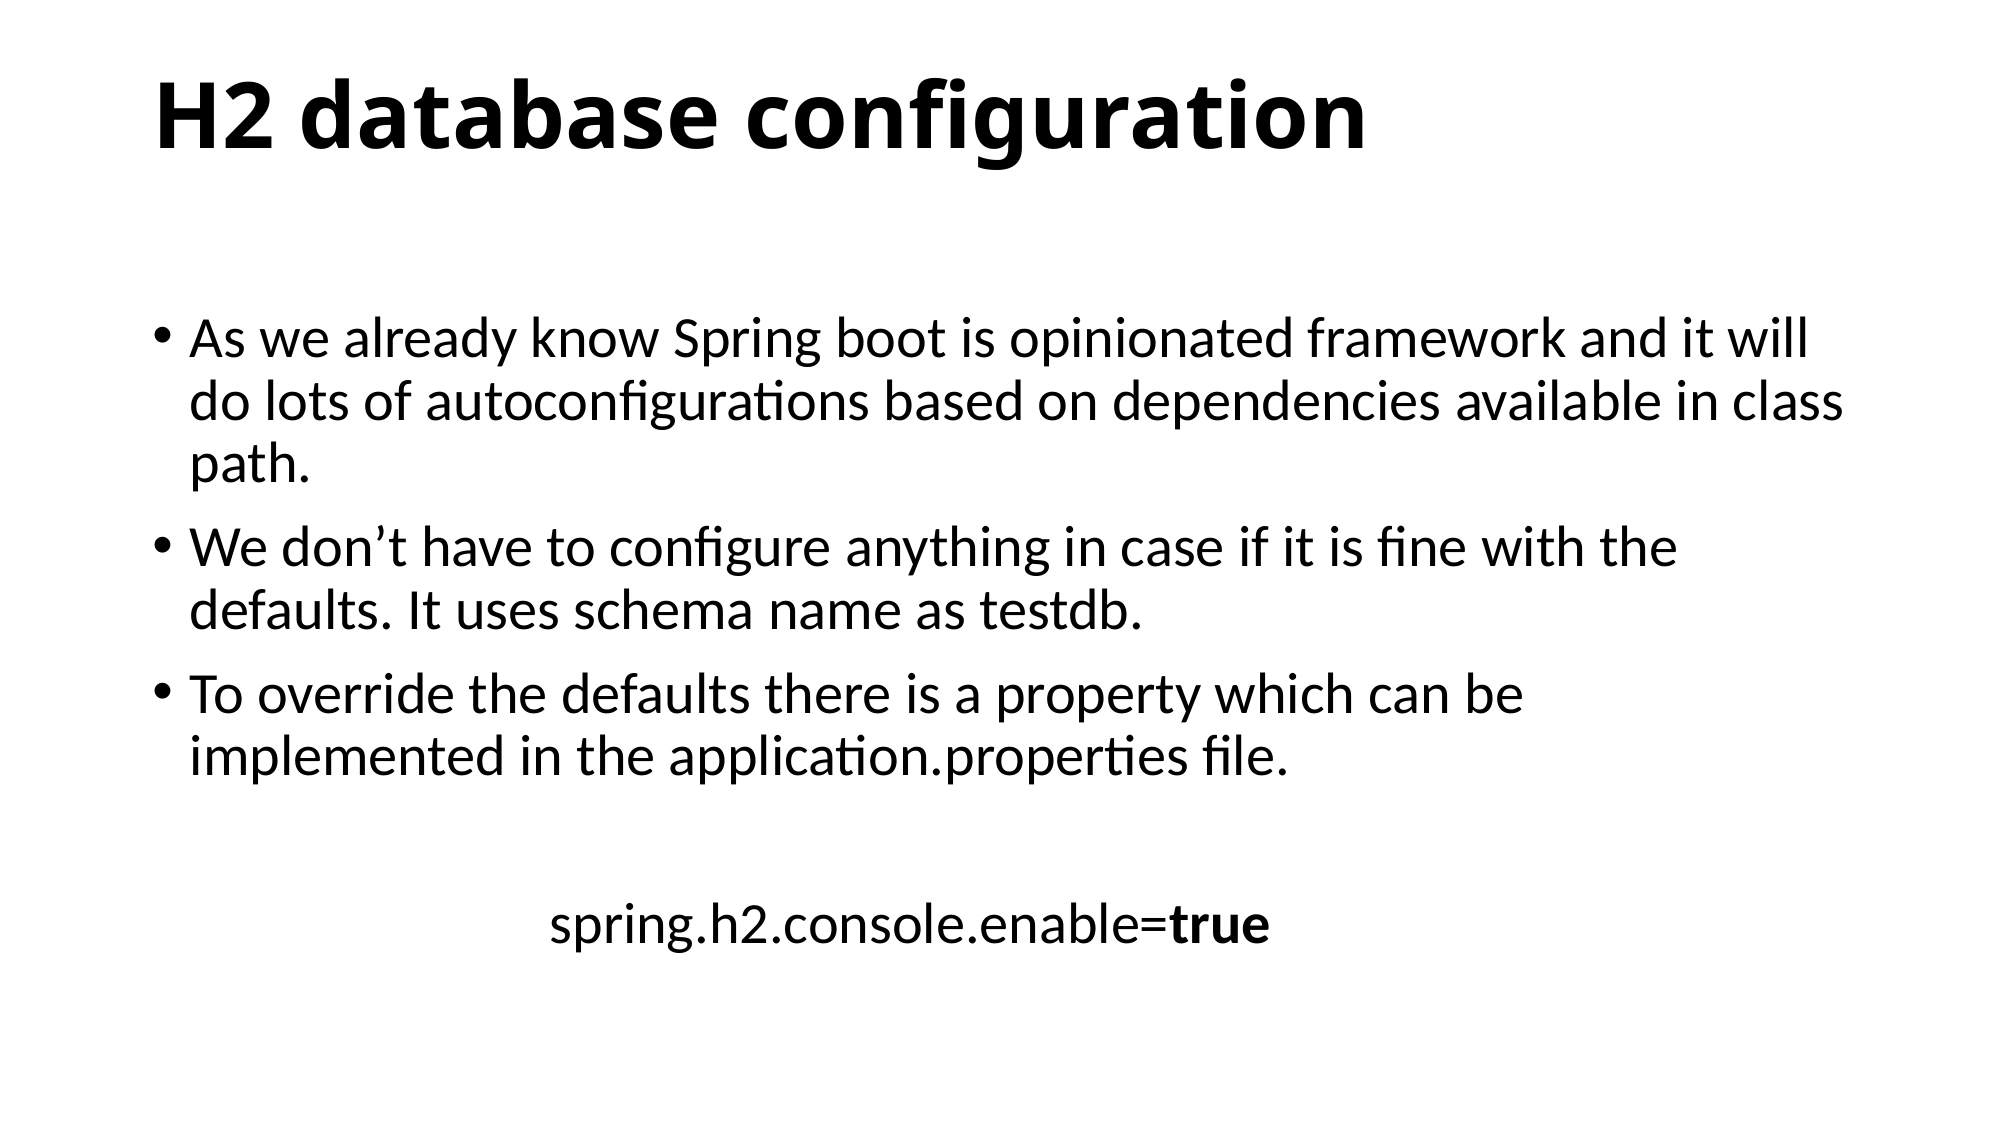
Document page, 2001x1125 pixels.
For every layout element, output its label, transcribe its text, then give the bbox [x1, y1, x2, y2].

title H2 database configuration [137, 59, 1863, 278]
list As we already know Spring boot is opinionated framework and it will do lots of autoconfigurations based on dependencies available in class path. We don’t have to configure anything in case if it is fine with the defaults. It uses schema name as testdb. To override the defaults there is a property which can be implemented in the application.properties file. spring.h2.console.enable=true [137, 299, 1863, 1014]
